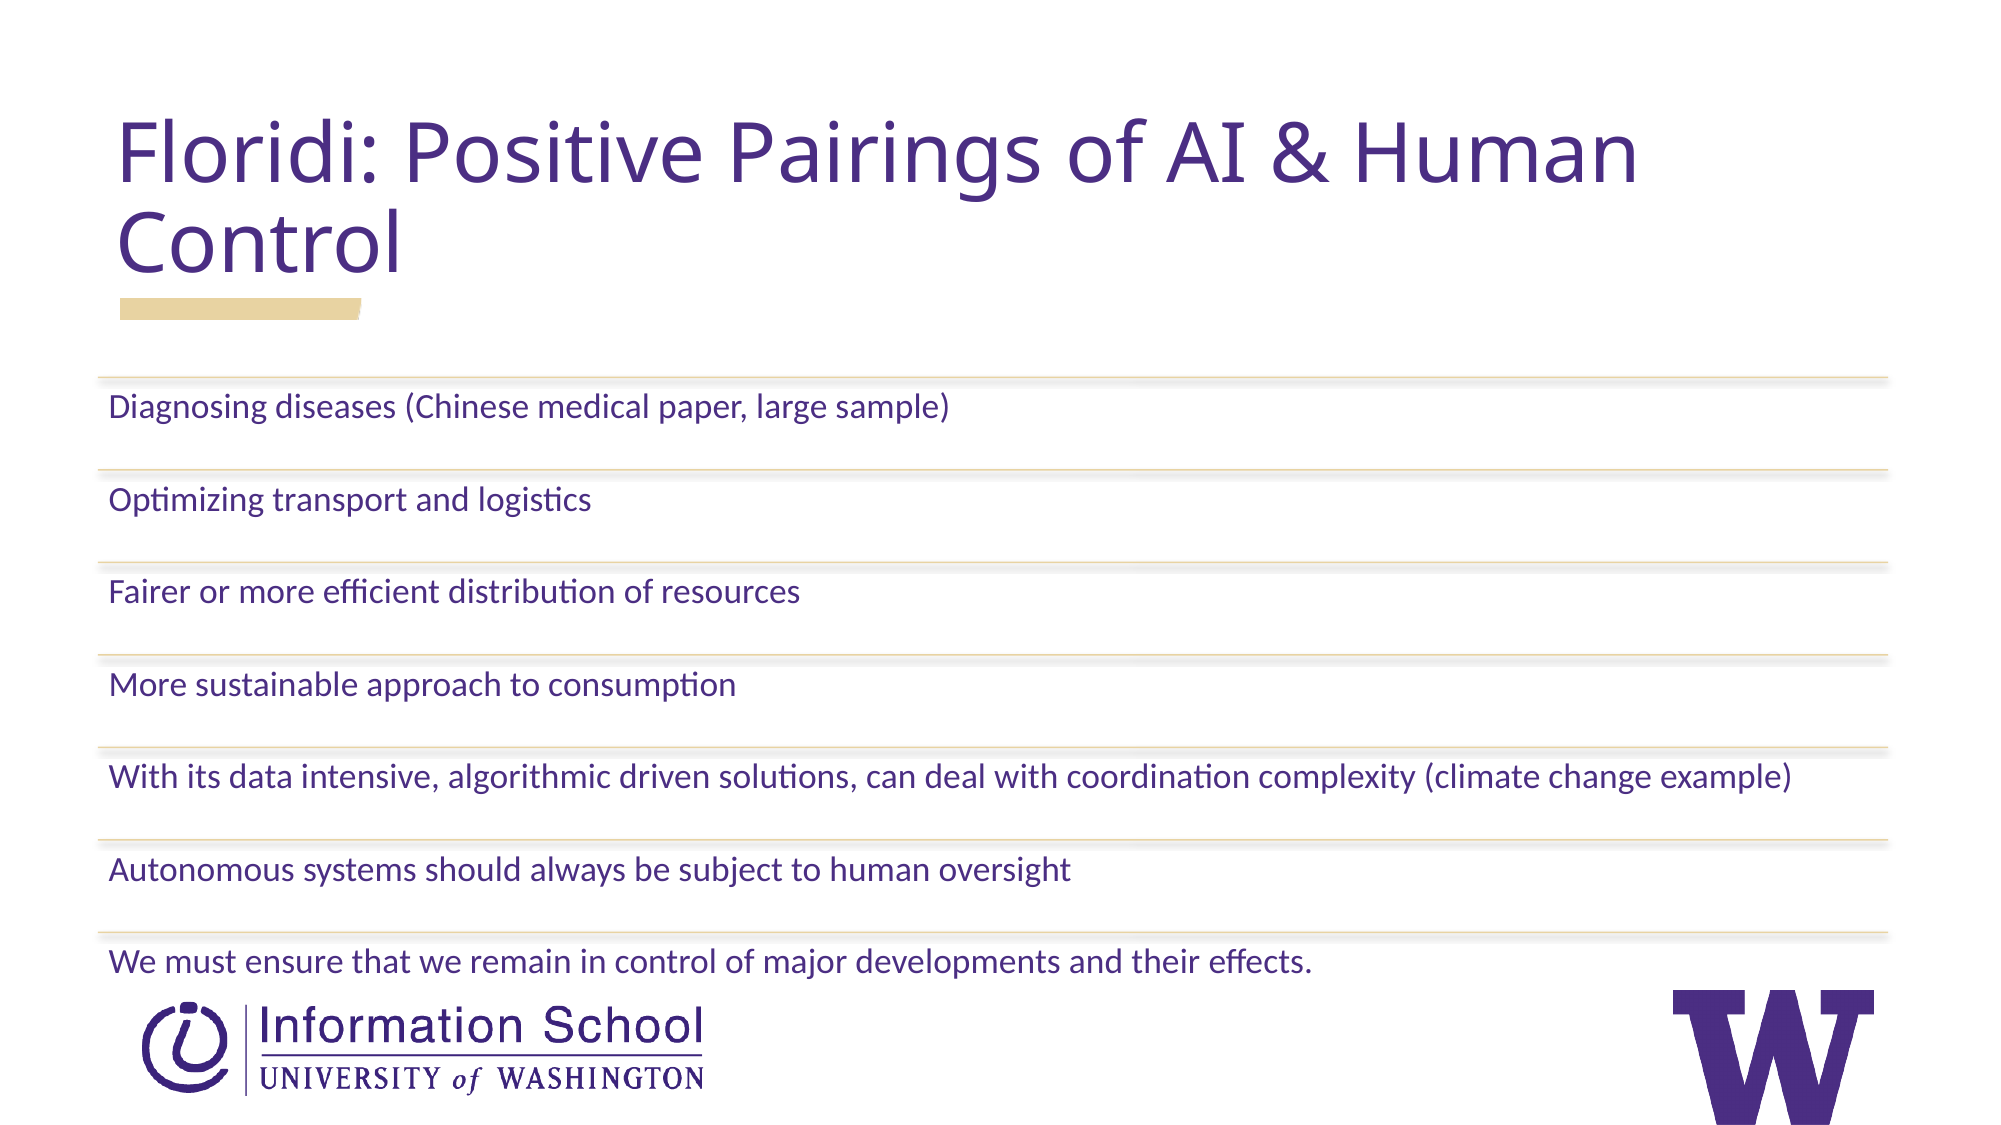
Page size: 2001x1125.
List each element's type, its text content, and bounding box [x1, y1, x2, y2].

picture [1673, 1026, 1874, 1125]
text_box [97, 377, 1889, 1026]
list Floridi: Positive Pairings of AI & Human Control [100, 81, 1891, 299]
picture [128, 1026, 736, 1109]
